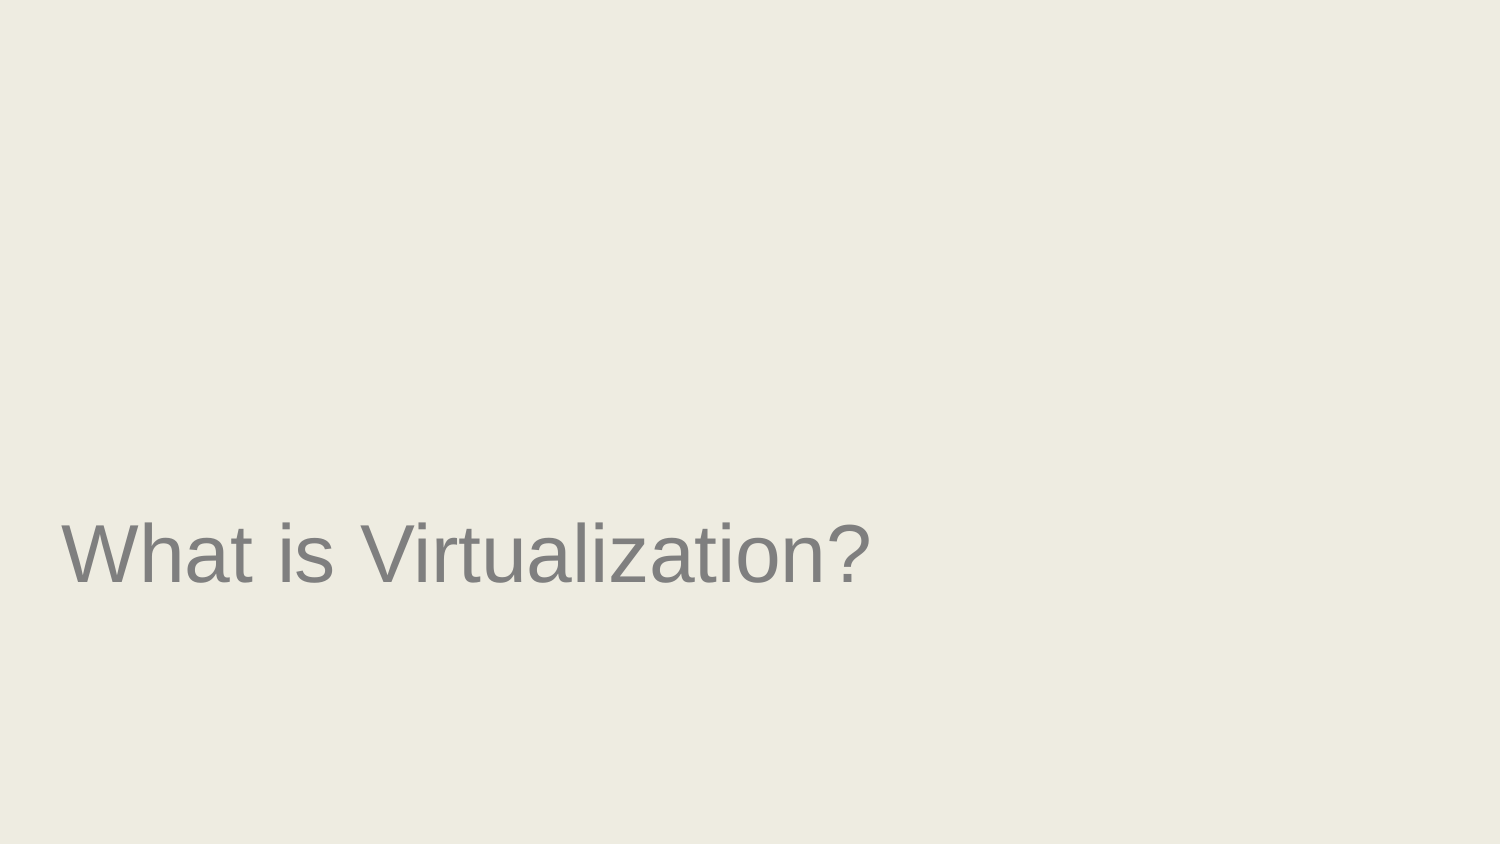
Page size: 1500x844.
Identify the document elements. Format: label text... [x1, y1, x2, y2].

title What is Virtualization? [58, 497, 880, 641]
